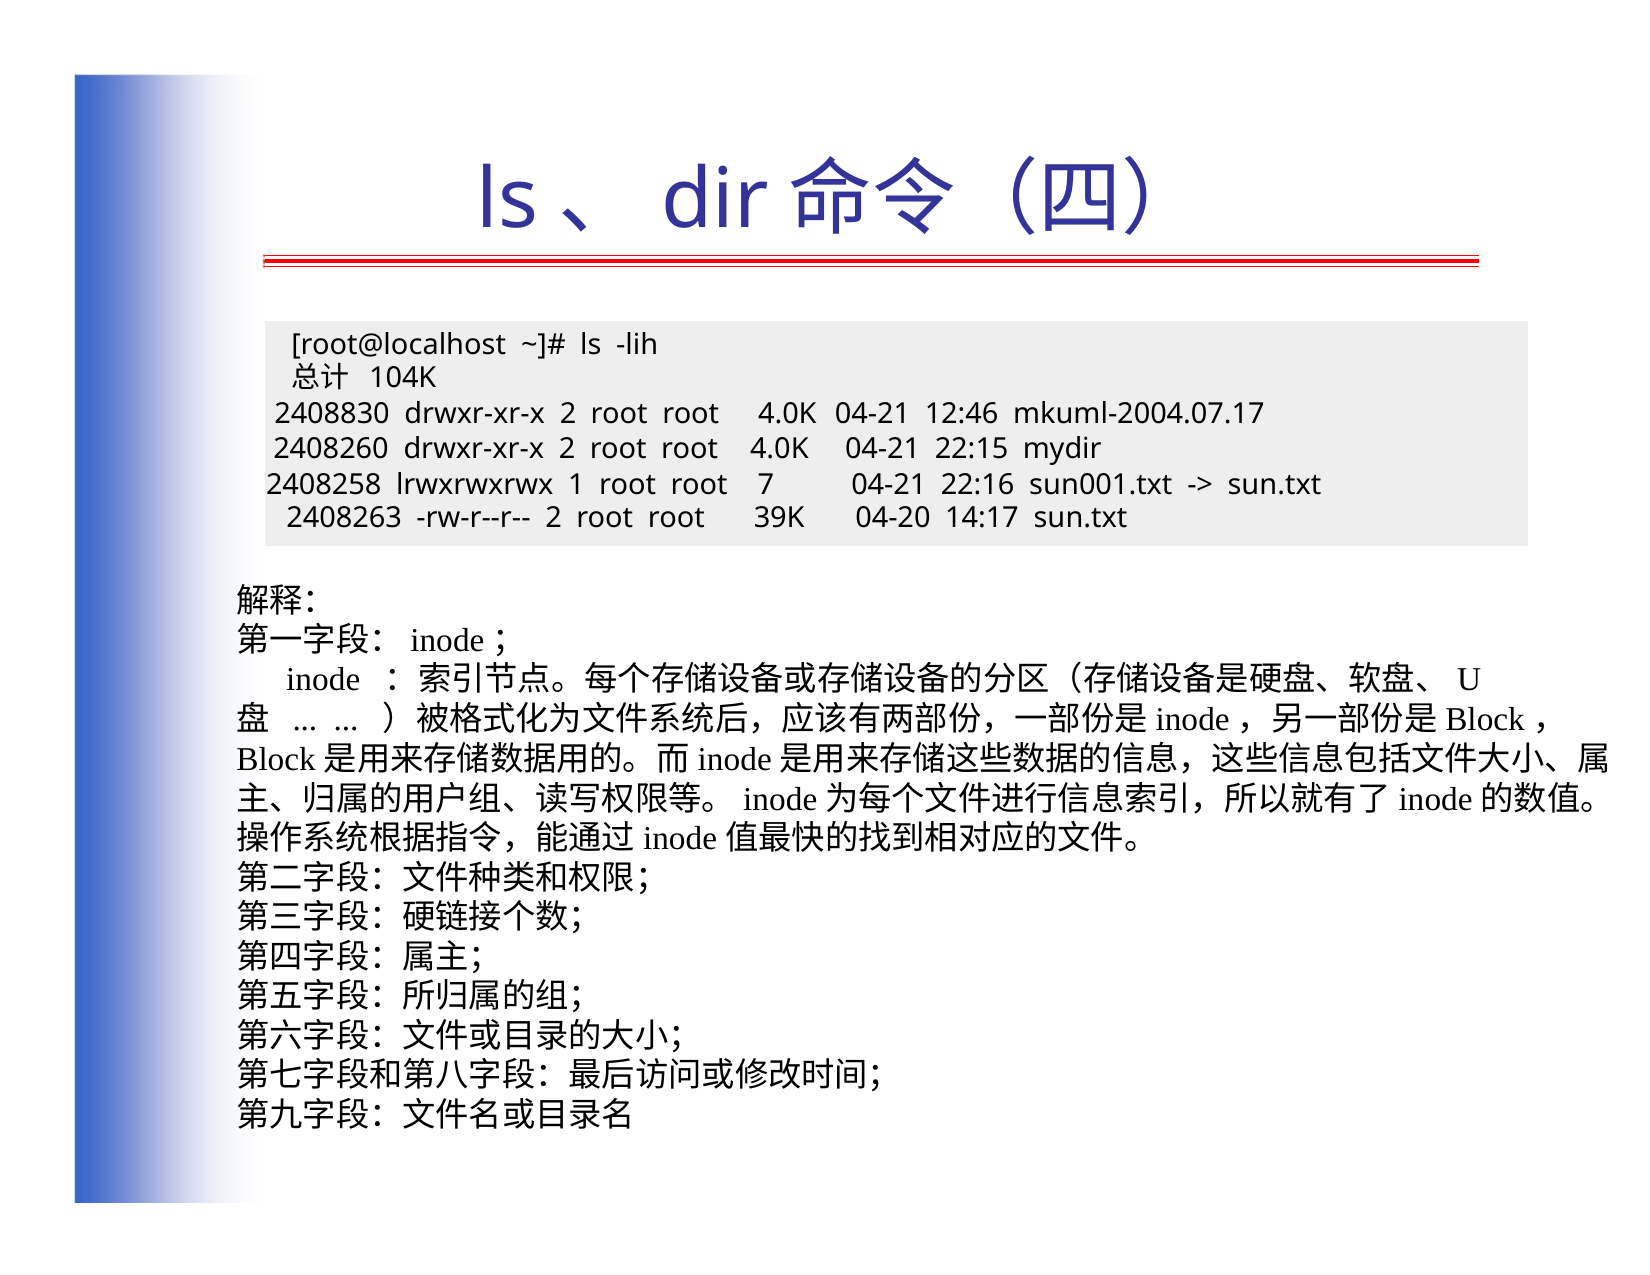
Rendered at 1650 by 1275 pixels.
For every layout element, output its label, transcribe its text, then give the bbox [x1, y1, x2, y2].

text_box 2408263 -rw-r--r-- 2 root root [286, 506, 706, 541]
text_box 04-21 12:46 mkuml-2004.07.17 [835, 402, 1265, 437]
text_box [269, 319, 1531, 548]
text_box 4.0K 04-21 22:15 mydir [749, 437, 1102, 472]
text_box 2408830 drwxr-xr-x 2 root root [274, 402, 720, 437]
picture [72, 72, 265, 1203]
text_box ls、dir命令（四） [476, 160, 1205, 252]
text_box 2408258 lrwxrwxrwx 1 root root [269, 472, 728, 508]
text_box [root@localhost ~]# ls -lih 总计 104K [291, 333, 659, 401]
text_box 7 [757, 472, 774, 506]
text_box 04-21 22:16 sun001.txt -> sun.txt [851, 472, 1322, 508]
text_box 39K 04-20 14:17 sun.txt [753, 506, 1128, 541]
text_box 4.0K [758, 402, 817, 437]
text_box 2408260 drwxr-xr-x 2 root root [273, 437, 719, 472]
text_box 解释： 第一字段：inode； inode ：索引节点。每个存储设备或存储设备的分区（存储设备是硬盘、软盘、U 盘 ... ... ）被格式化为文件系统后，应该有两部份，一部份是inode，另一部份是Block， Block是用来存储数据用的。而inode是用来存储这些数据的信息，这些信息包括文件大小、属 主、归属的用户组、读写权限等。inode为每个文件进行信息索引，所以就有了inode的数值。 操作系统根据指令，能通过inode值最快的找到相对应的文件。 第二字段：文件种类和权限； 第三字段：硬链接个数； 第四字段：属主； 第五字段：所归属的组； 第六字段：文件或目录的大小； 第七字段和第八字段：最后访问或修改时间； 第九字段：文件名或目录名 [269, 585, 1614, 1141]
